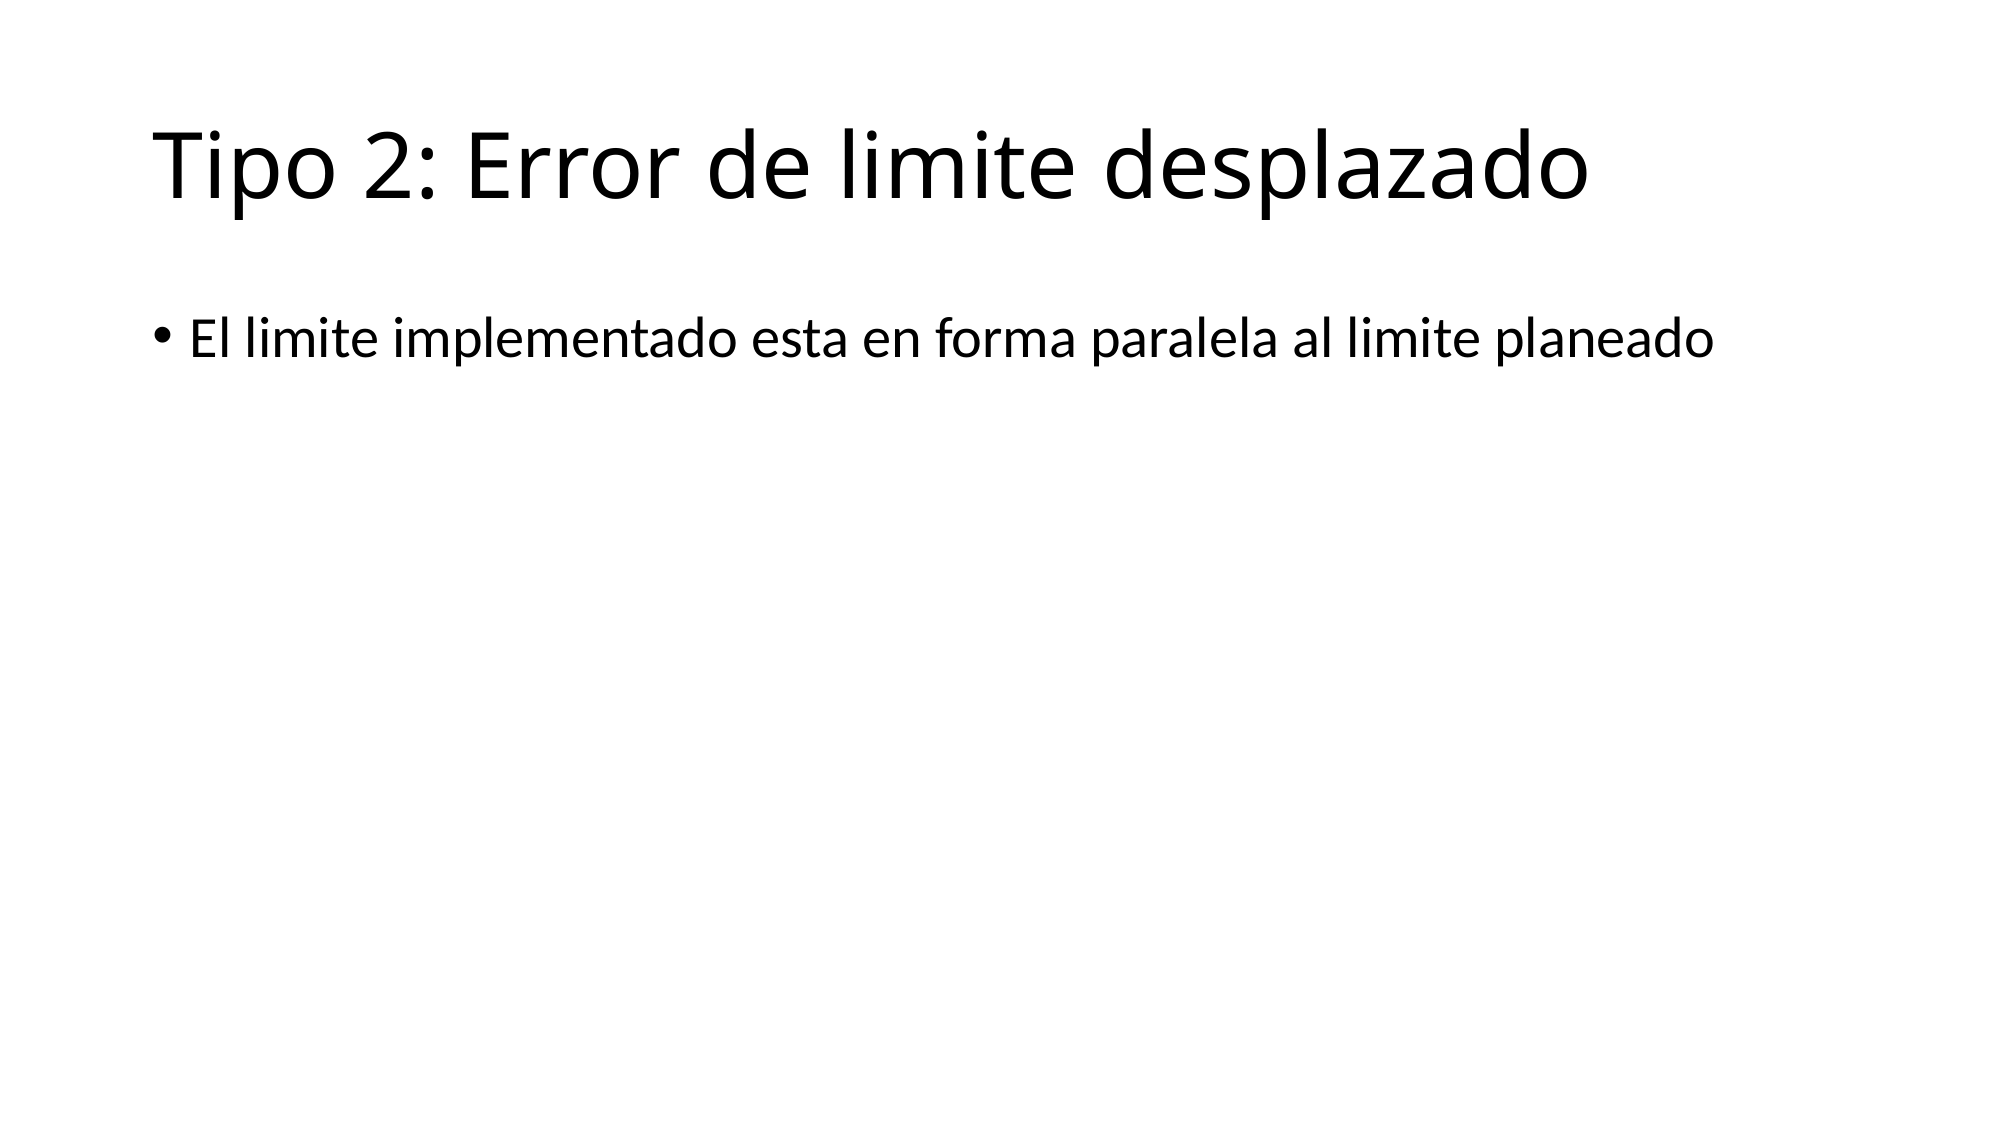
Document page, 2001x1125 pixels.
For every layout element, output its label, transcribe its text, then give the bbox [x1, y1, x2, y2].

title Tipo 2: Error de limite desplazado [137, 59, 1863, 278]
list El limite implementado esta en forma paralela al limite planeado [137, 299, 1863, 1014]
